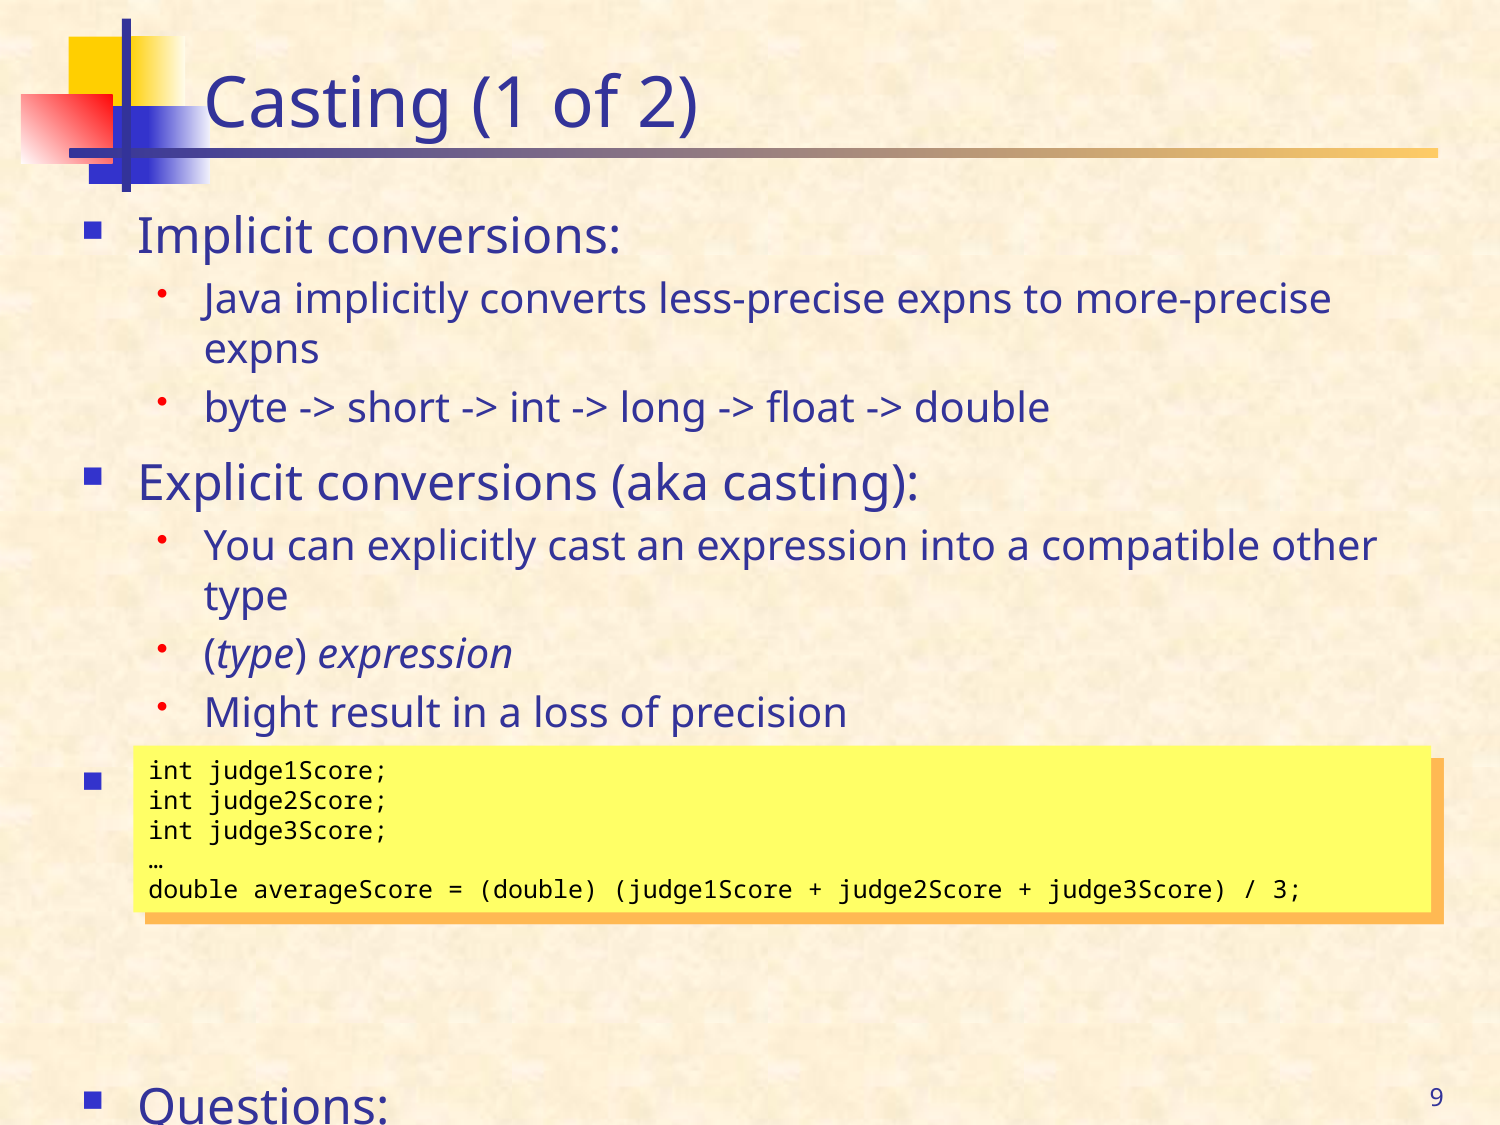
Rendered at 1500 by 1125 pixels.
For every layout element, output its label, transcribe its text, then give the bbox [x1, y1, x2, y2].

picture [0, 0, 1500, 1125]
title Casting (1 of 2) [188, 34, 1468, 150]
footer 9 [983, 1047, 1460, 1123]
text_box int judge1Score; int judge2Score; int judge3Score; … double averageScore = (double) (judge1Score + judge2Score + judge3Score) / 3; [133, 745, 1432, 913]
list Implicit conversions: Java implicitly converts less-precise expns to more-precise expns byte -> short -> int -> long -> float -> double Explicit conversions (aka casting): You can explicitly cast an expression into a compatible other type (type) expression Might result in a loss of precision Explain the following example: Questions: What would happen without the above cast? Can you achieve the same effect without using explicit casting? [66, 196, 1460, 1007]
